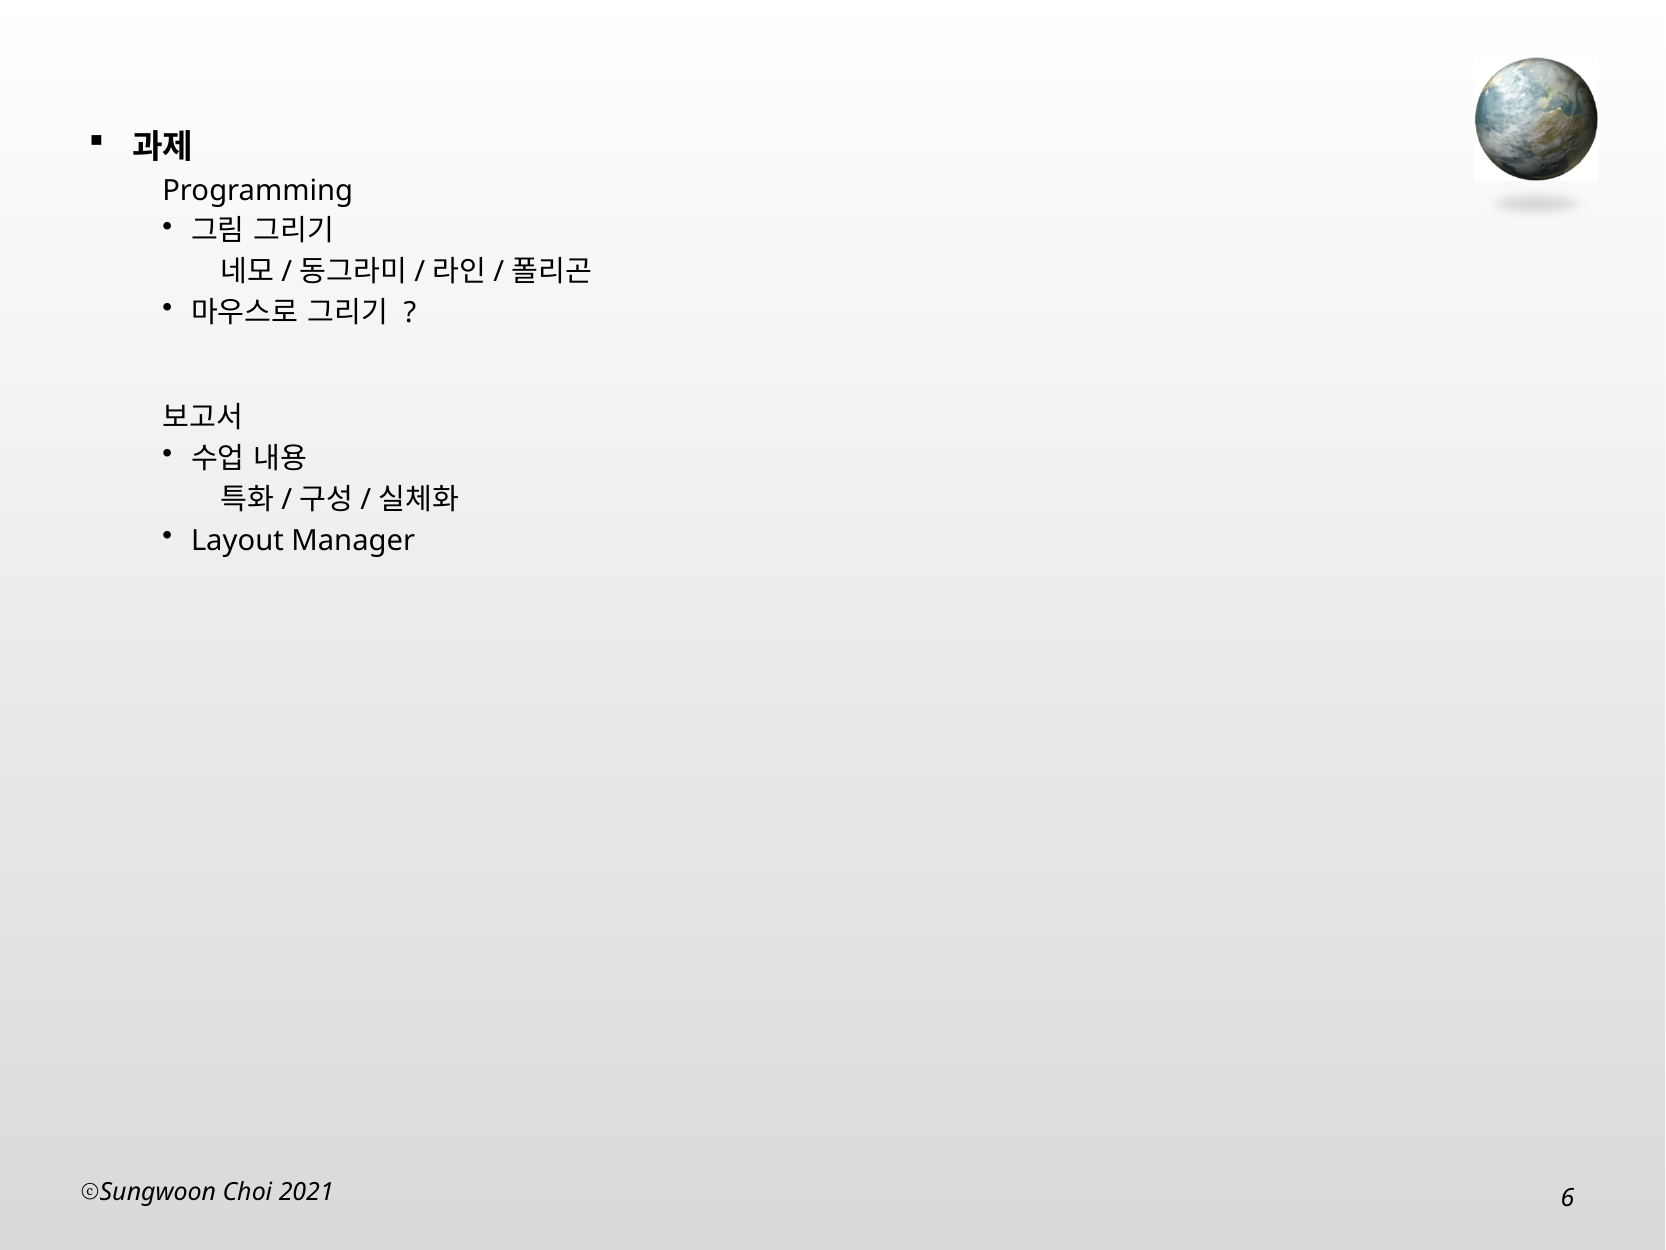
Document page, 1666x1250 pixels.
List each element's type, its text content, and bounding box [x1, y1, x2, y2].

footer Sungwoon Choi 2021 [64, 1166, 372, 1217]
picture [1474, 57, 1598, 181]
slide_number 6 [1491, 1172, 1592, 1211]
list 과제 Programming 그림 그리기 네모/동그라미/라인/폴리곤 마우스로 그리기 ? 보고서 수업 내용 특화/구성/실체화 Layout Manager [72, 116, 827, 1169]
